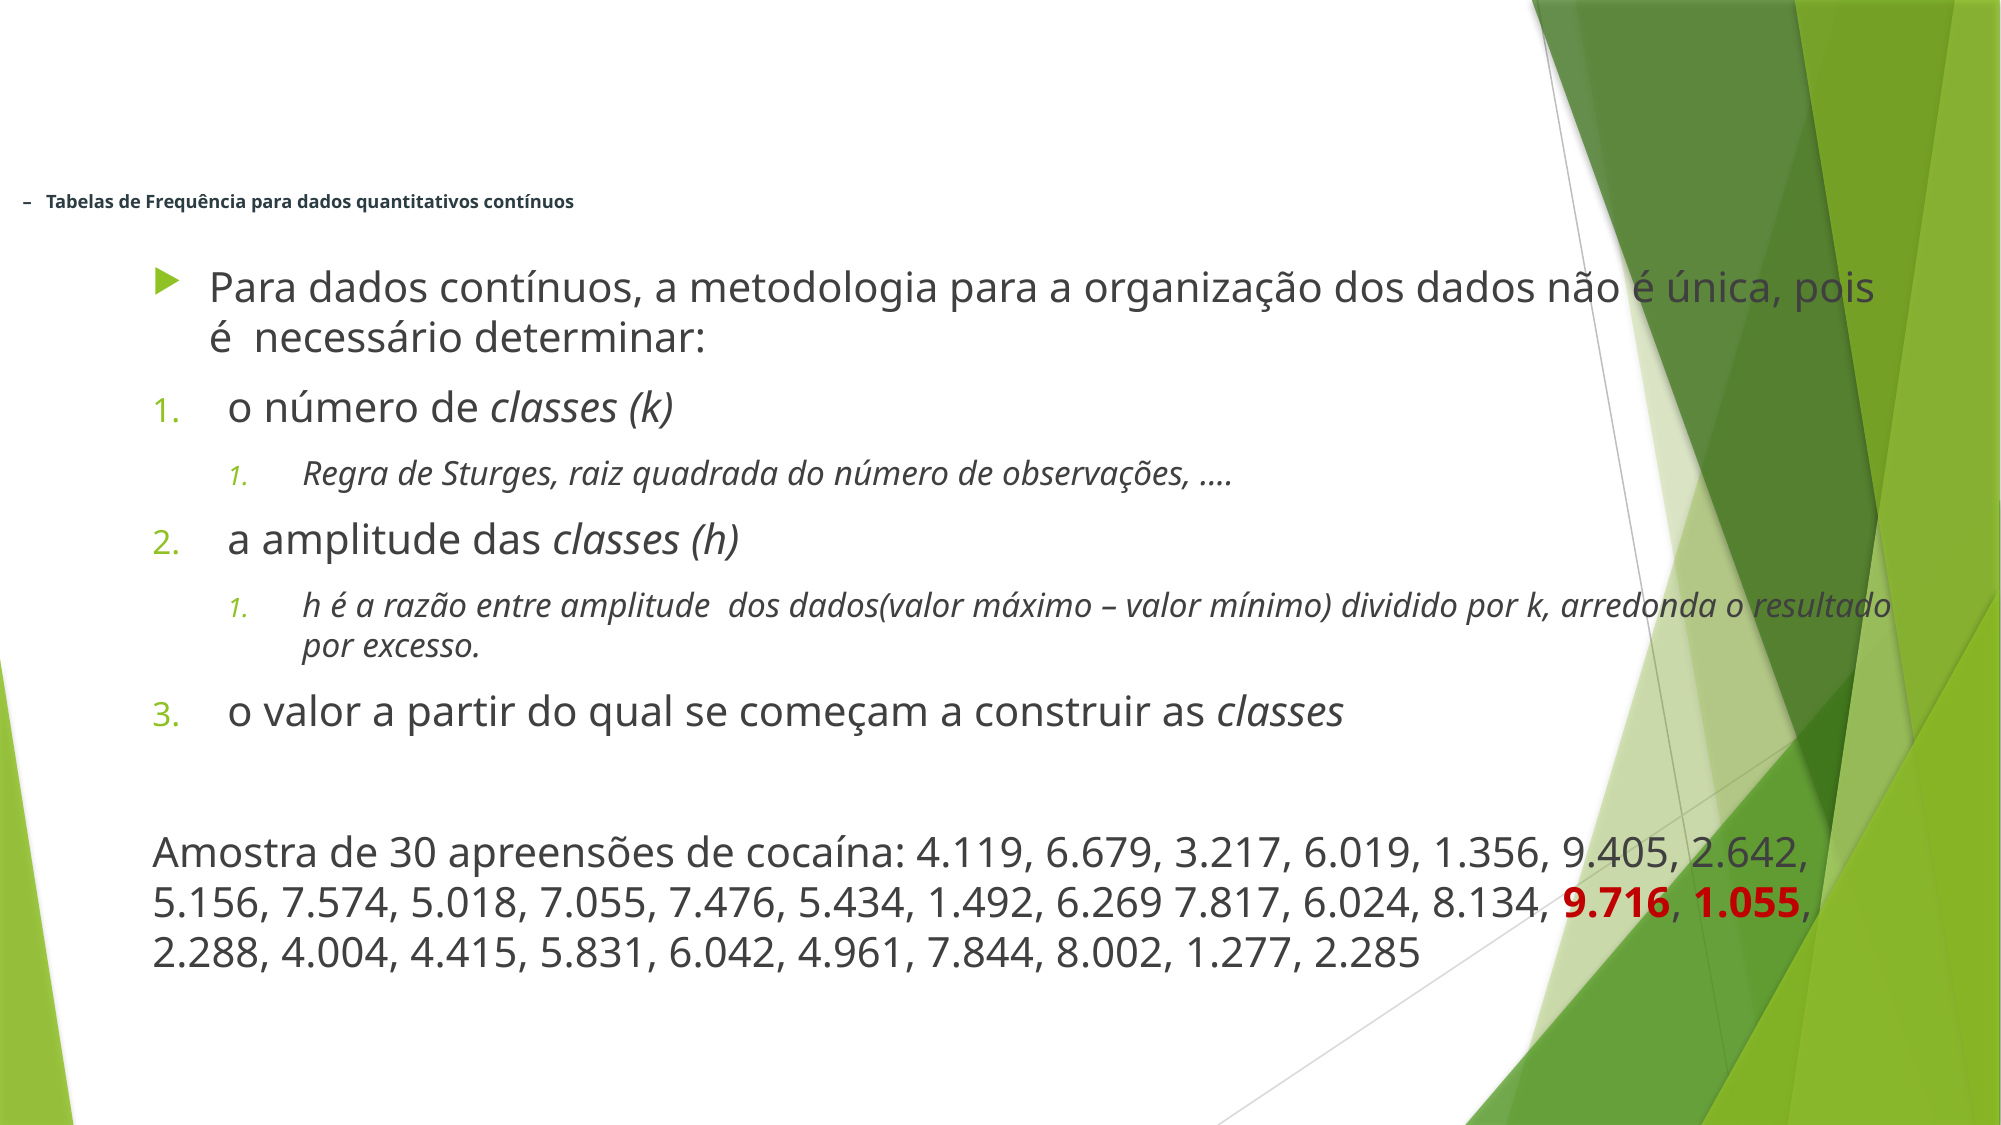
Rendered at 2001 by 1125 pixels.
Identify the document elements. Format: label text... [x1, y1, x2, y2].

list Para dados contínuos, a metodologia para a organização dos dados não é única, pois é necessário determinar: o número de classes (k) Regra de Sturges, raiz quadrada do número de observações, .... a amplitude das classes (h) h é a razão entre amplitude dos dados(valor máximo – valor mínimo) dividido por k, arredonda o resultado por excesso. o valor a partir do qual se começam a construir as classes Amostra de 30 apreensões de cocaína: 4.119, 6.679, 3.217, 6.019, 1.356, 9.405, 2.642, 5.156, 7.574, 5.018, 7.055, 7.476, 5.434, 1.492, 6.269 7.817, 6.024, 8.134, 9.716, 1.055, 2.288, 4.004, 4.415, 5.831, 6.042, 4.961, 7.844, 8.002, 1.277, 2.285 [137, 252, 1920, 1083]
title – Tabelas de Frequência para dados quantitativos contínuos [0, 171, 1725, 223]
